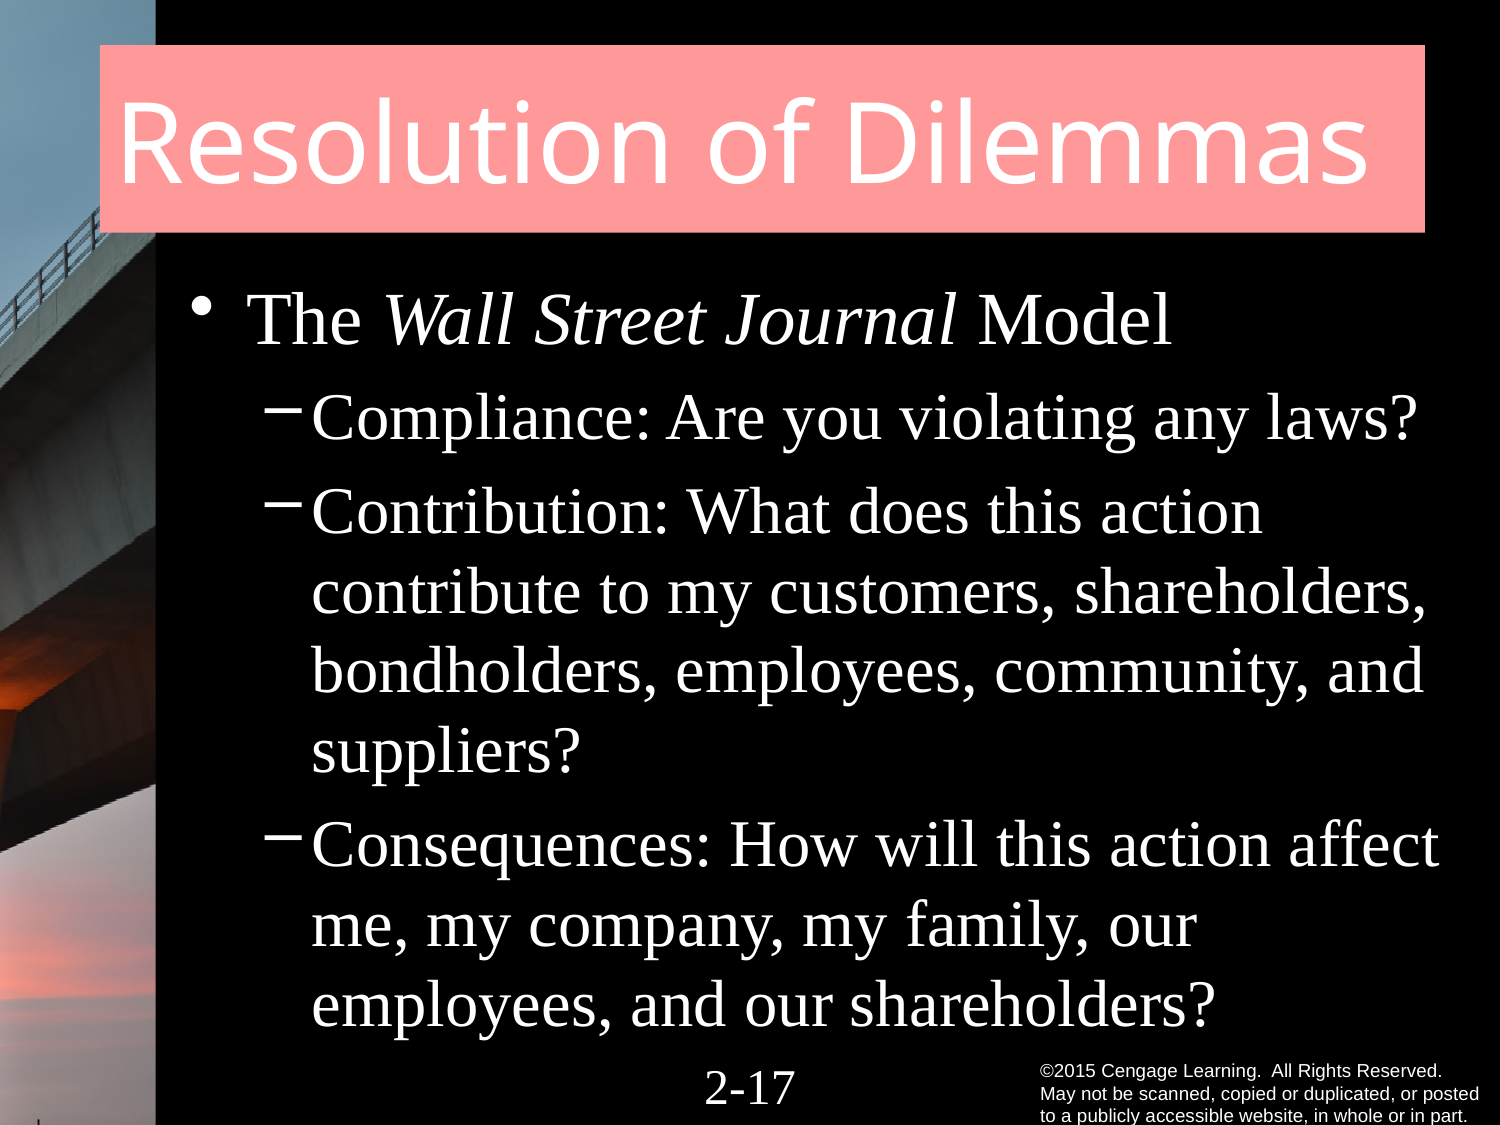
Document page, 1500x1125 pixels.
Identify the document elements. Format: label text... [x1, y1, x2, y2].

slide_number 2-16 [574, 1100, 926, 1125]
picture [0, 0, 155, 1125]
list The Wall Street Journal Model Compliance: Are you violating any laws? Contribution: What does this action contribute to my customers, shareholders, bondholders, employees, community, and suppliers? Consequences: How will this action affect me, my company, my family, our employees, and our shareholders? [174, 262, 1500, 1100]
title Resolution of Dilemmas [99, 44, 1426, 233]
